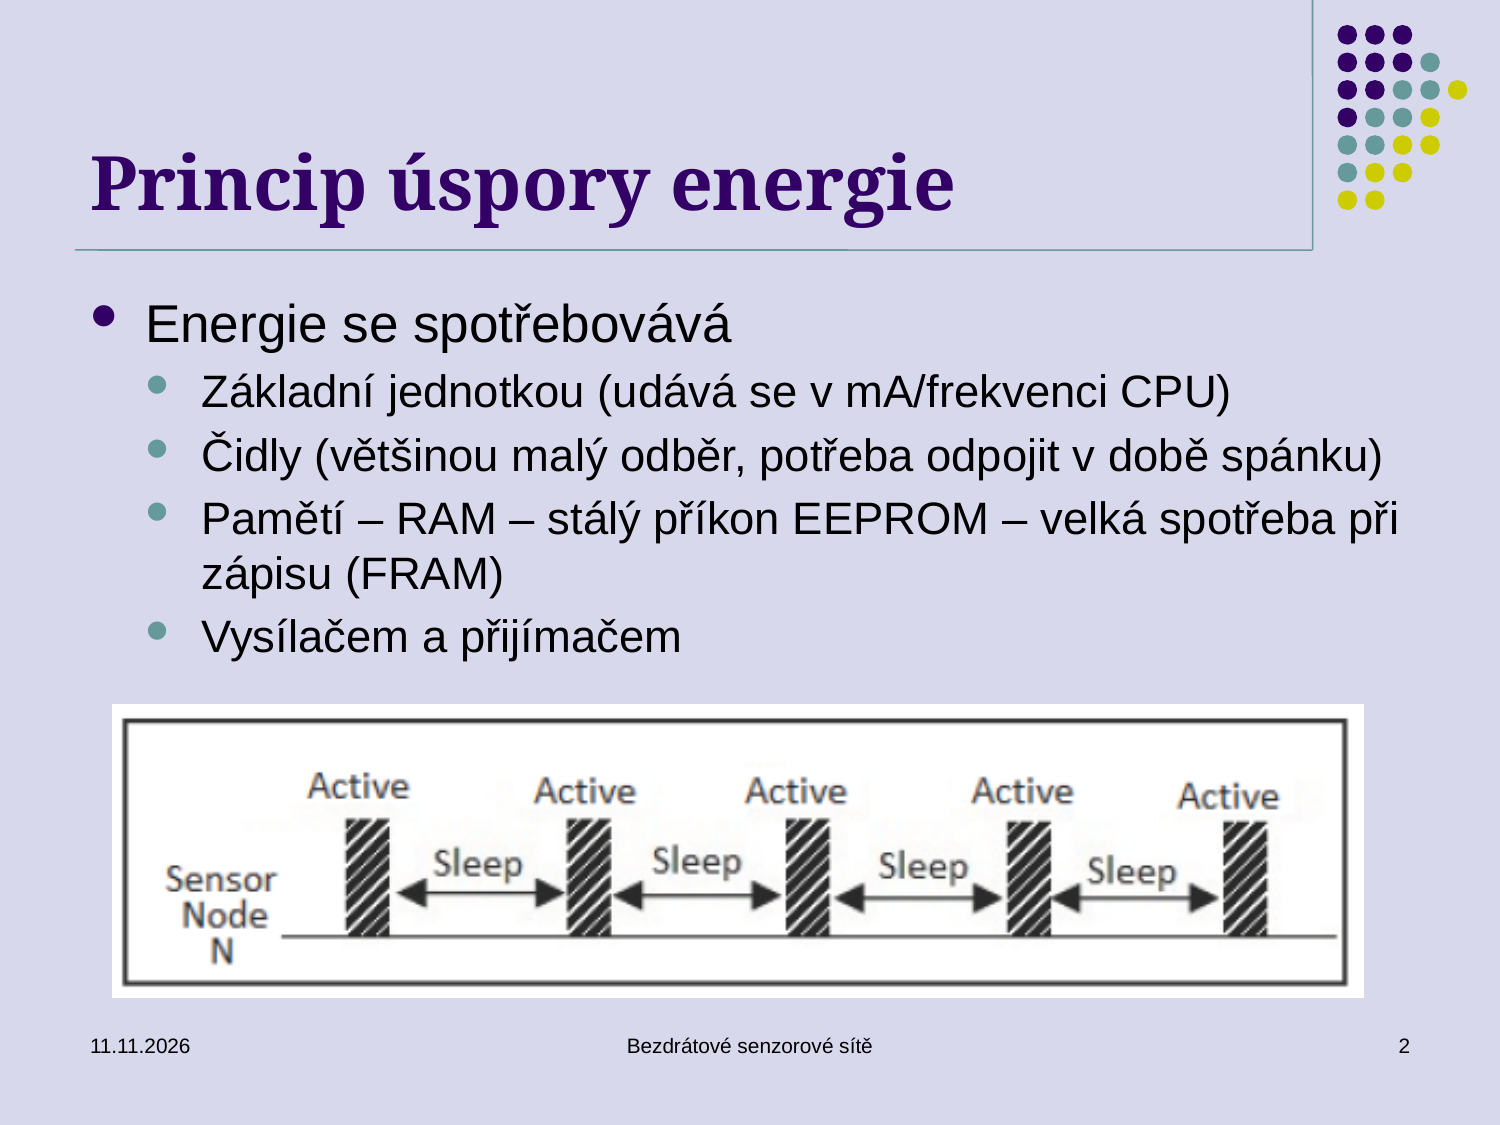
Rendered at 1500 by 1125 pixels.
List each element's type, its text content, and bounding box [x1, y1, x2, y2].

title Princip úspory energie [75, 20, 1313, 233]
text_box Energie se spotřebovává Základní jednotkou (udává se v mA/frekvenci CPU) Čidly (většinou malý odběr, potřeba odpojit v době spánku) Pamětí – RAM – stálý příkon EEPROM – velká spotřeba při zápisu (FRAM) Vysílačem a přijímačem [74, 281, 1425, 677]
footer Bezdrátové senzorové sítě [512, 1025, 988, 1100]
slide_number 2 [1074, 1025, 1425, 1100]
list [111, 703, 1365, 998]
slide_number 26. 11. 2019 [75, 1025, 425, 1100]
